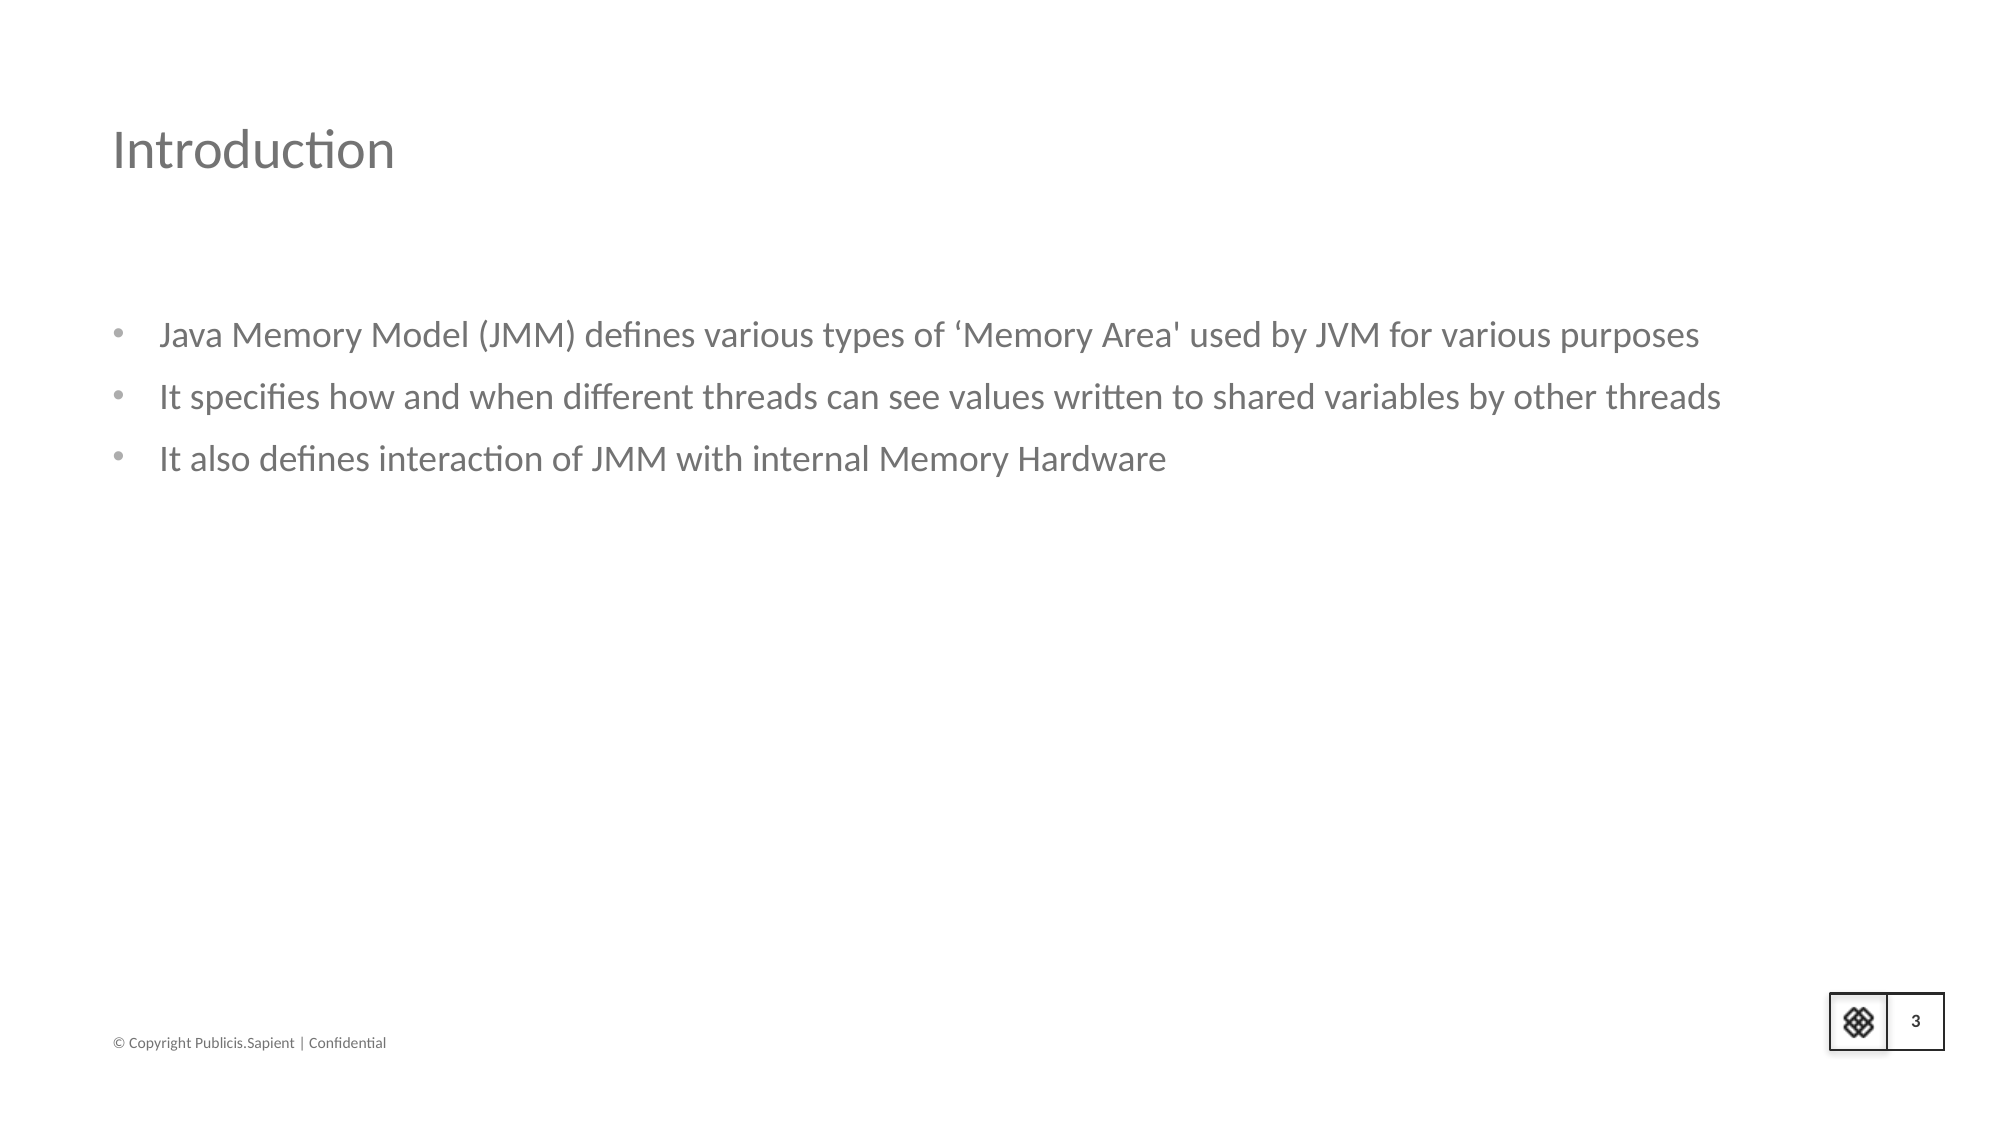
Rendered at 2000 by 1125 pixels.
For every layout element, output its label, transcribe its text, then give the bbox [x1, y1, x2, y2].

list Java Memory Model (JMM) defines various types of ‘Memory Area' used by JVM for various purposes It specifies how and when different threads can see values written to shared variables by other threads It also defines interaction of JMM with internal Memory Hardware [112, 310, 1889, 926]
picture [1830, 993, 1886, 1051]
title Introduction [112, 112, 1889, 249]
